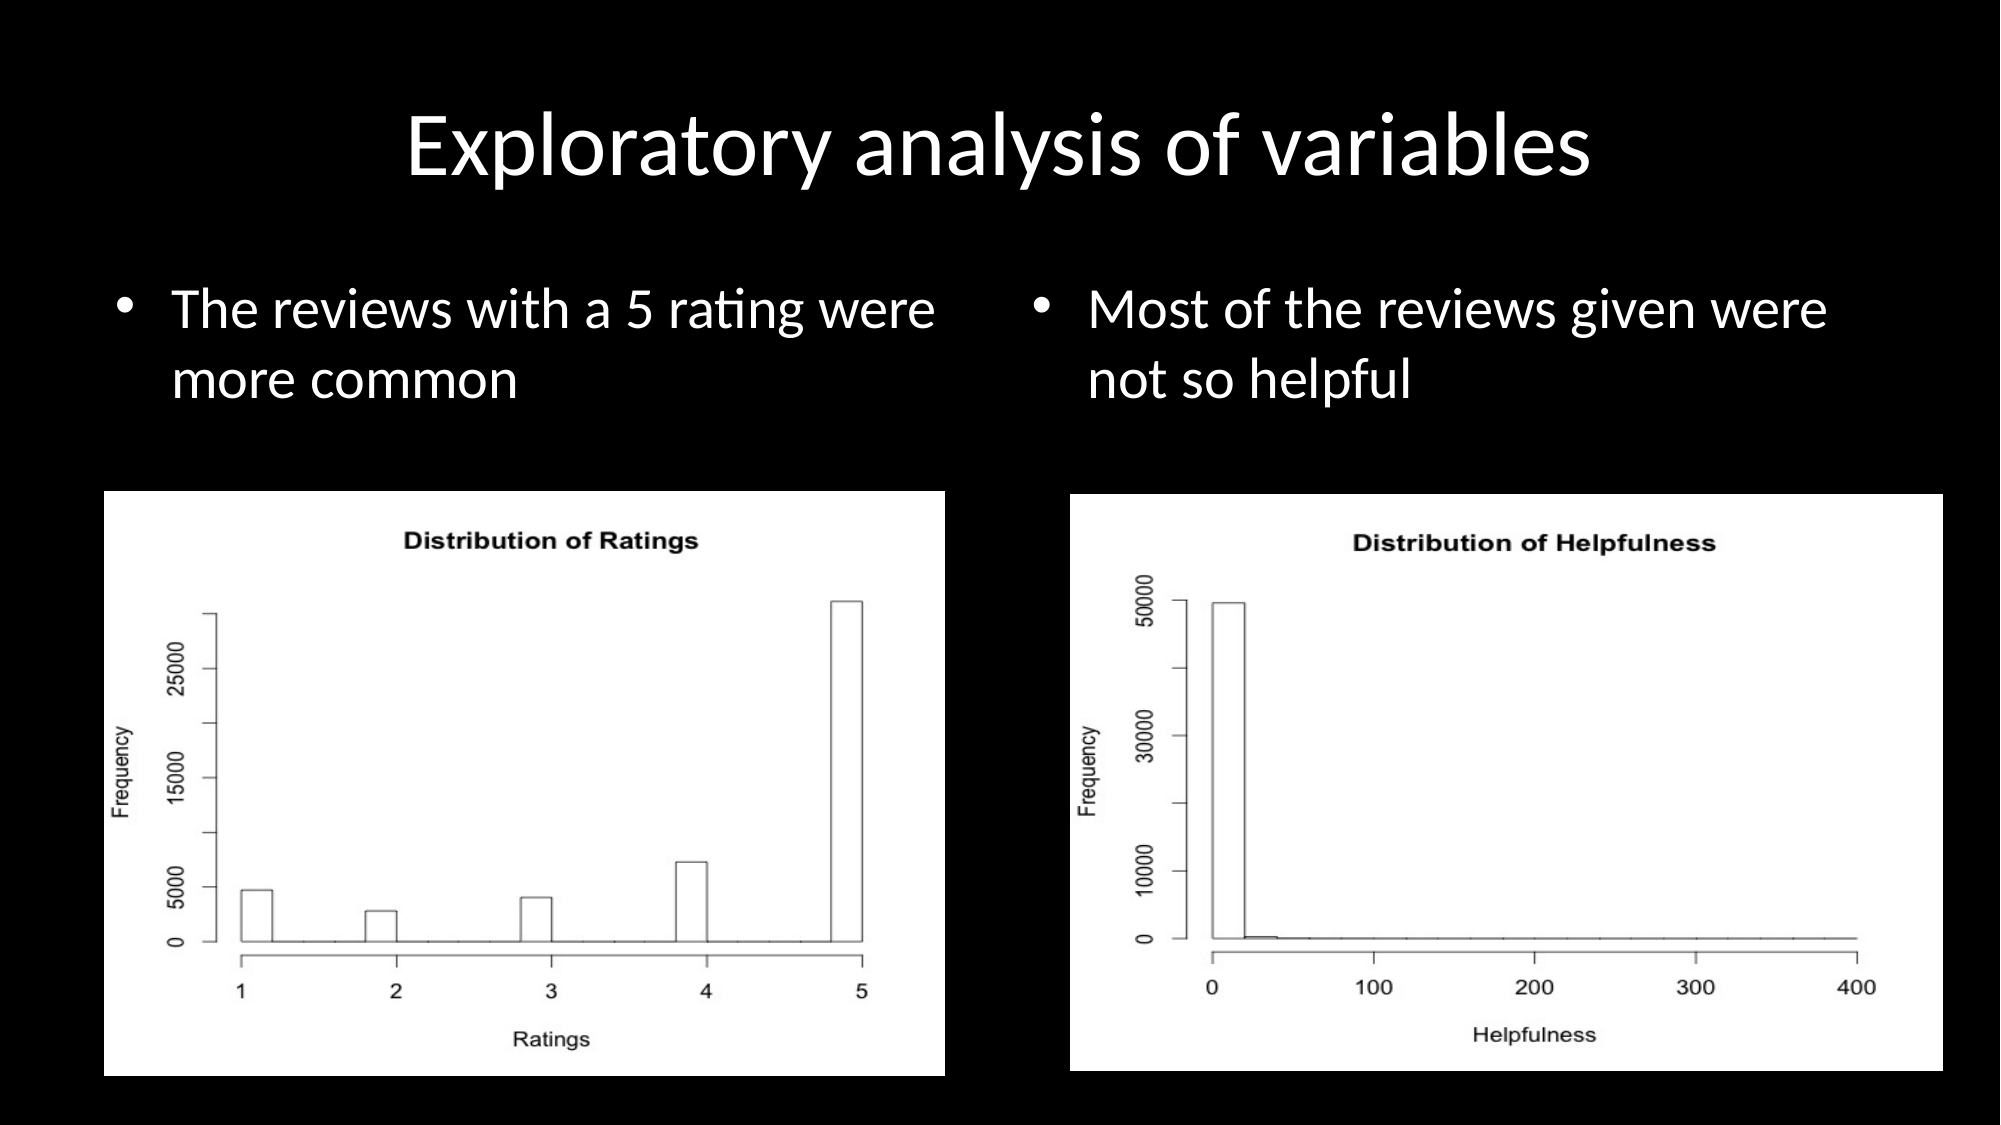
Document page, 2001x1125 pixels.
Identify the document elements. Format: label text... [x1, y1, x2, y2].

list The reviews with a 5 rating were more common [99, 262, 984, 1005]
picture [103, 491, 945, 1076]
list Most of the reviews given were not so helpful [1016, 262, 1900, 1005]
picture [1070, 493, 1944, 1071]
title Exploratory analysis of variables [99, 45, 1900, 233]
